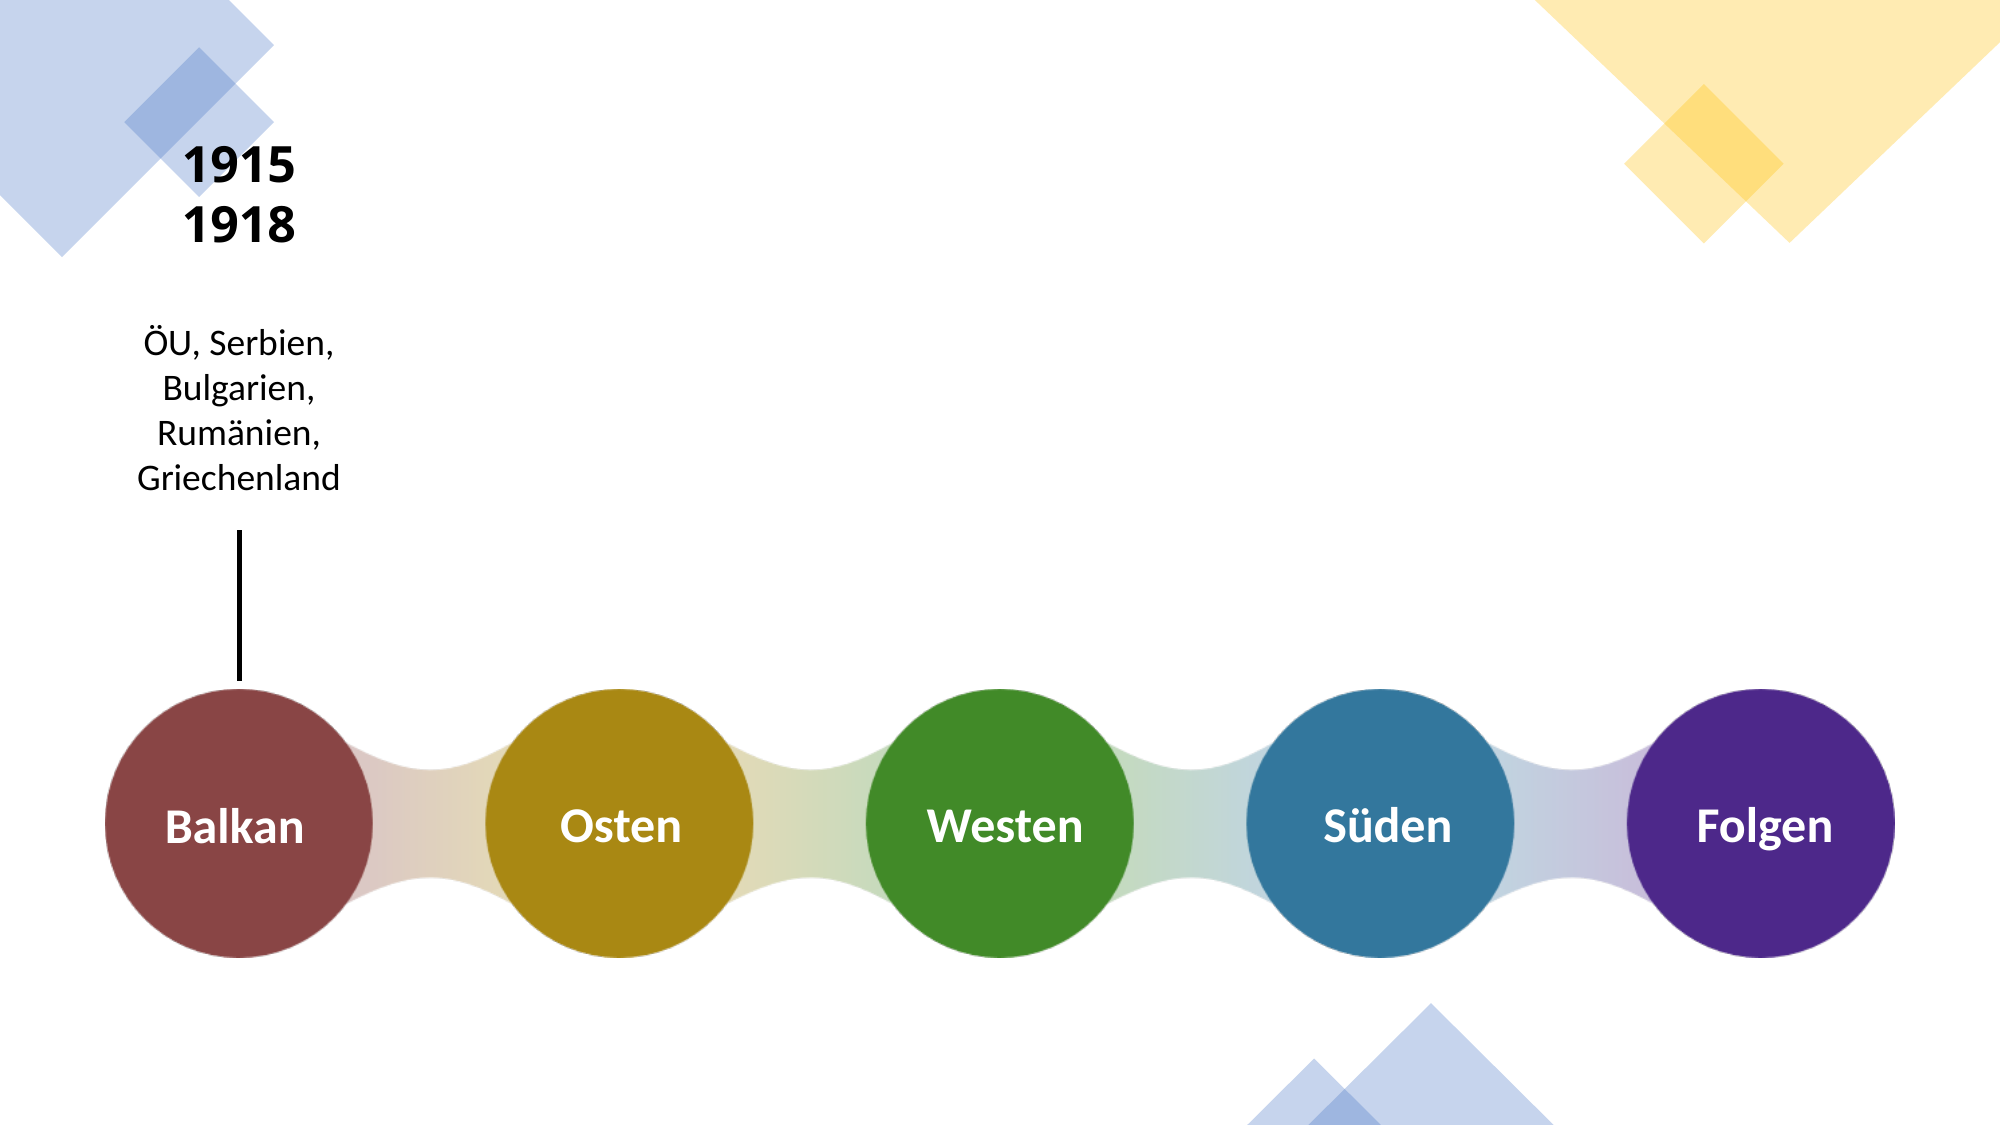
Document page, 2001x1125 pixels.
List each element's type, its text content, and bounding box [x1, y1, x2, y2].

text_box [0, 0, 276, 259]
text_box [1245, 1057, 1383, 1125]
picture [105, 689, 1895, 958]
text_box ÖU, Serbien, Bulgarien, Rumänien, Griechenland [117, 310, 361, 506]
text_box [0, 0, 2000, 1125]
text_box [122, 45, 276, 167]
text_box [1345, 1001, 1556, 1125]
text_box [1622, 124, 1746, 245]
text_box [1533, 0, 2000, 245]
text_box 1915 1918 [167, 124, 311, 260]
